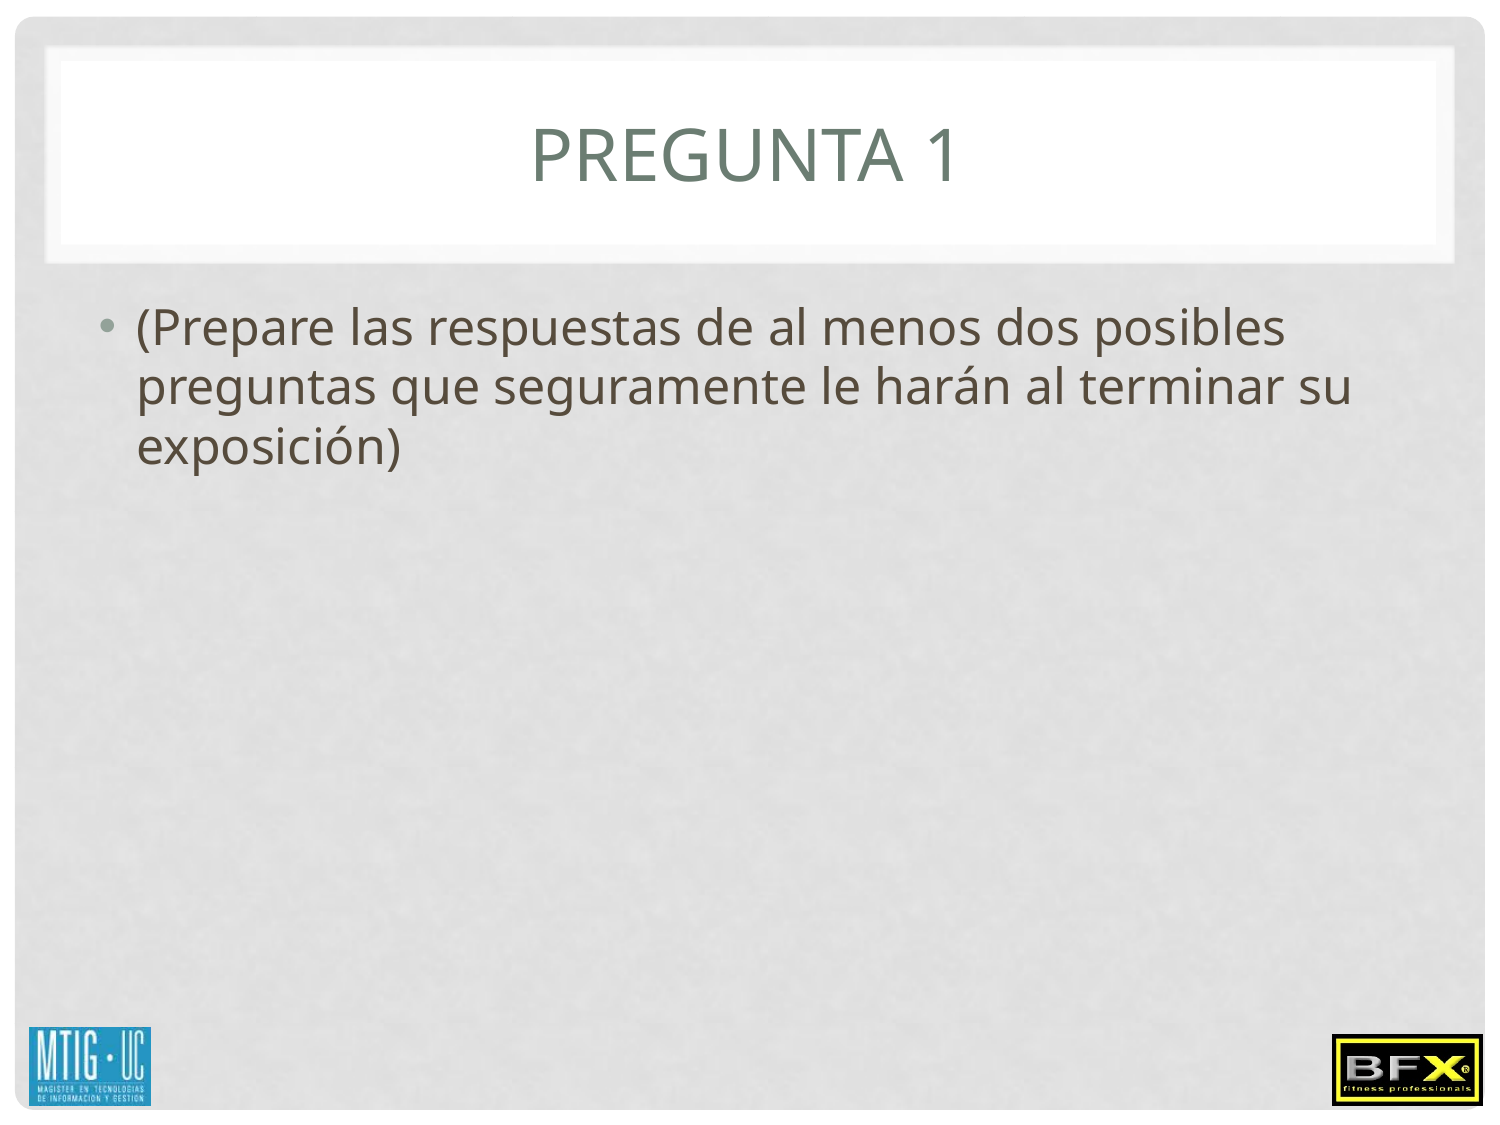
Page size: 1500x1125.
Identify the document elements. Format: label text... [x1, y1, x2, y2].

title Pregunta 1 [69, 66, 1425, 238]
list (Prepare las respuestas de al menos dos posibles preguntas que seguramente le harán al terminar su exposición) [64, 287, 1415, 1005]
picture [29, 1027, 151, 1106]
picture [1332, 1034, 1483, 1107]
